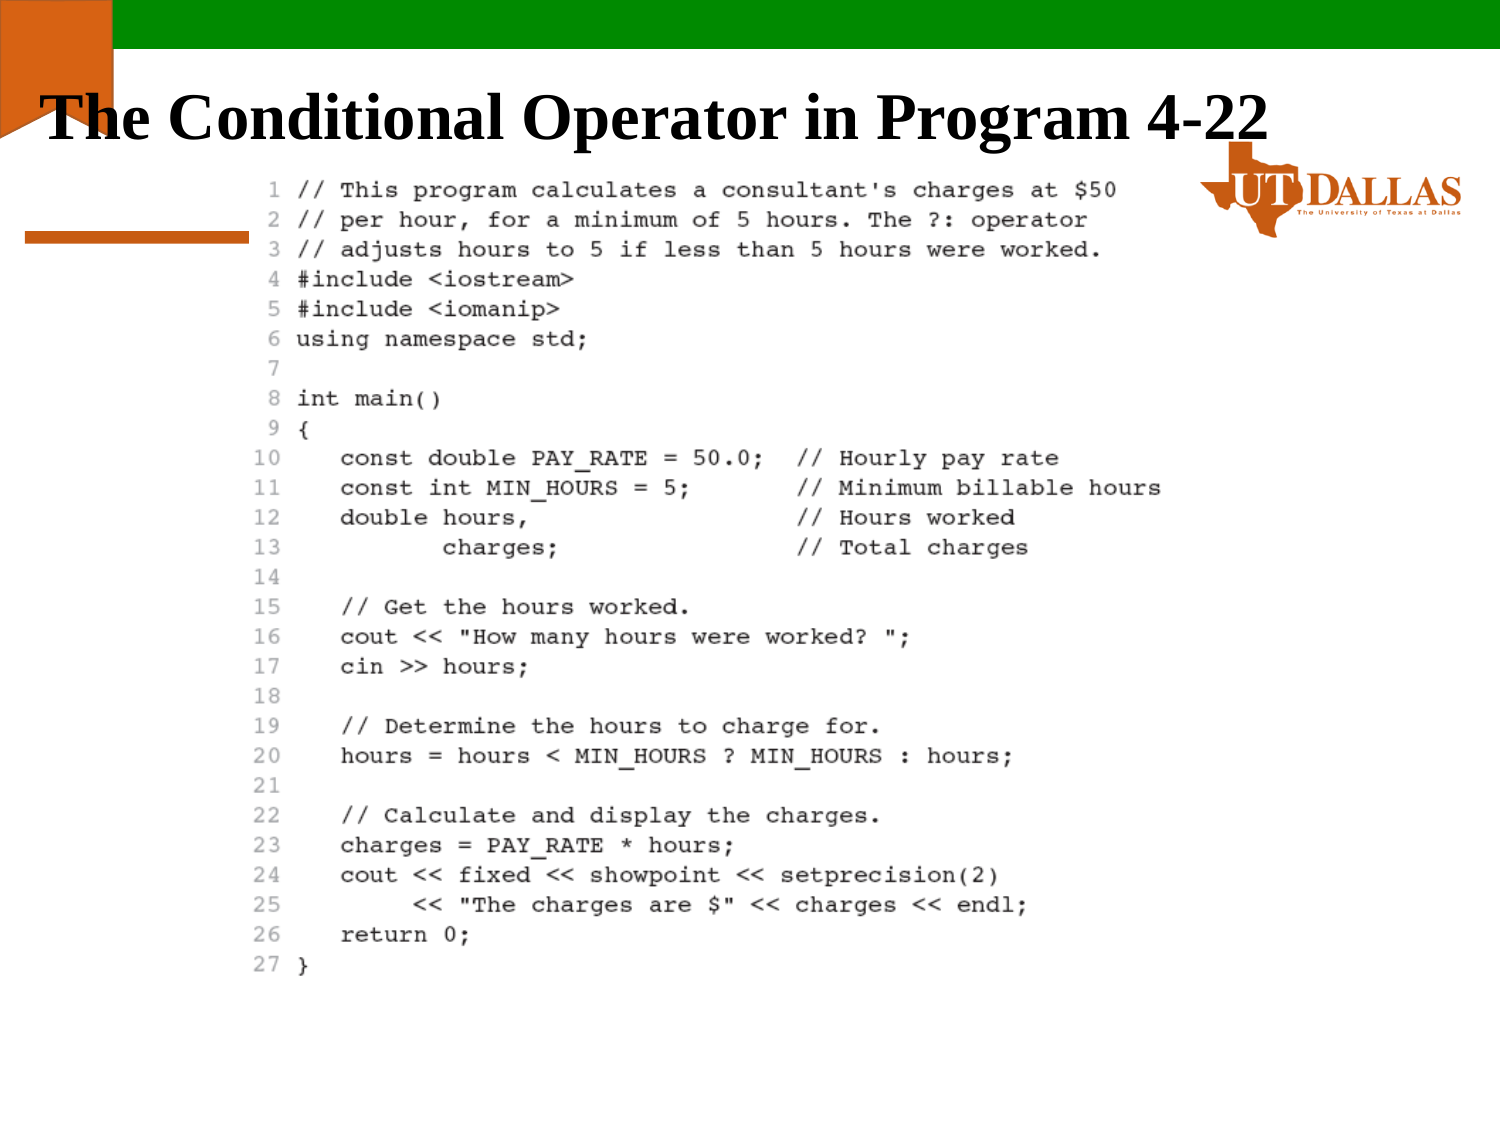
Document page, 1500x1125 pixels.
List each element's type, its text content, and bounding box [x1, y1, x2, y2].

picture [249, 176, 1176, 984]
title The Conditional Operator in Program 4-22 [24, 50, 1375, 175]
picture [1200, 141, 1461, 238]
